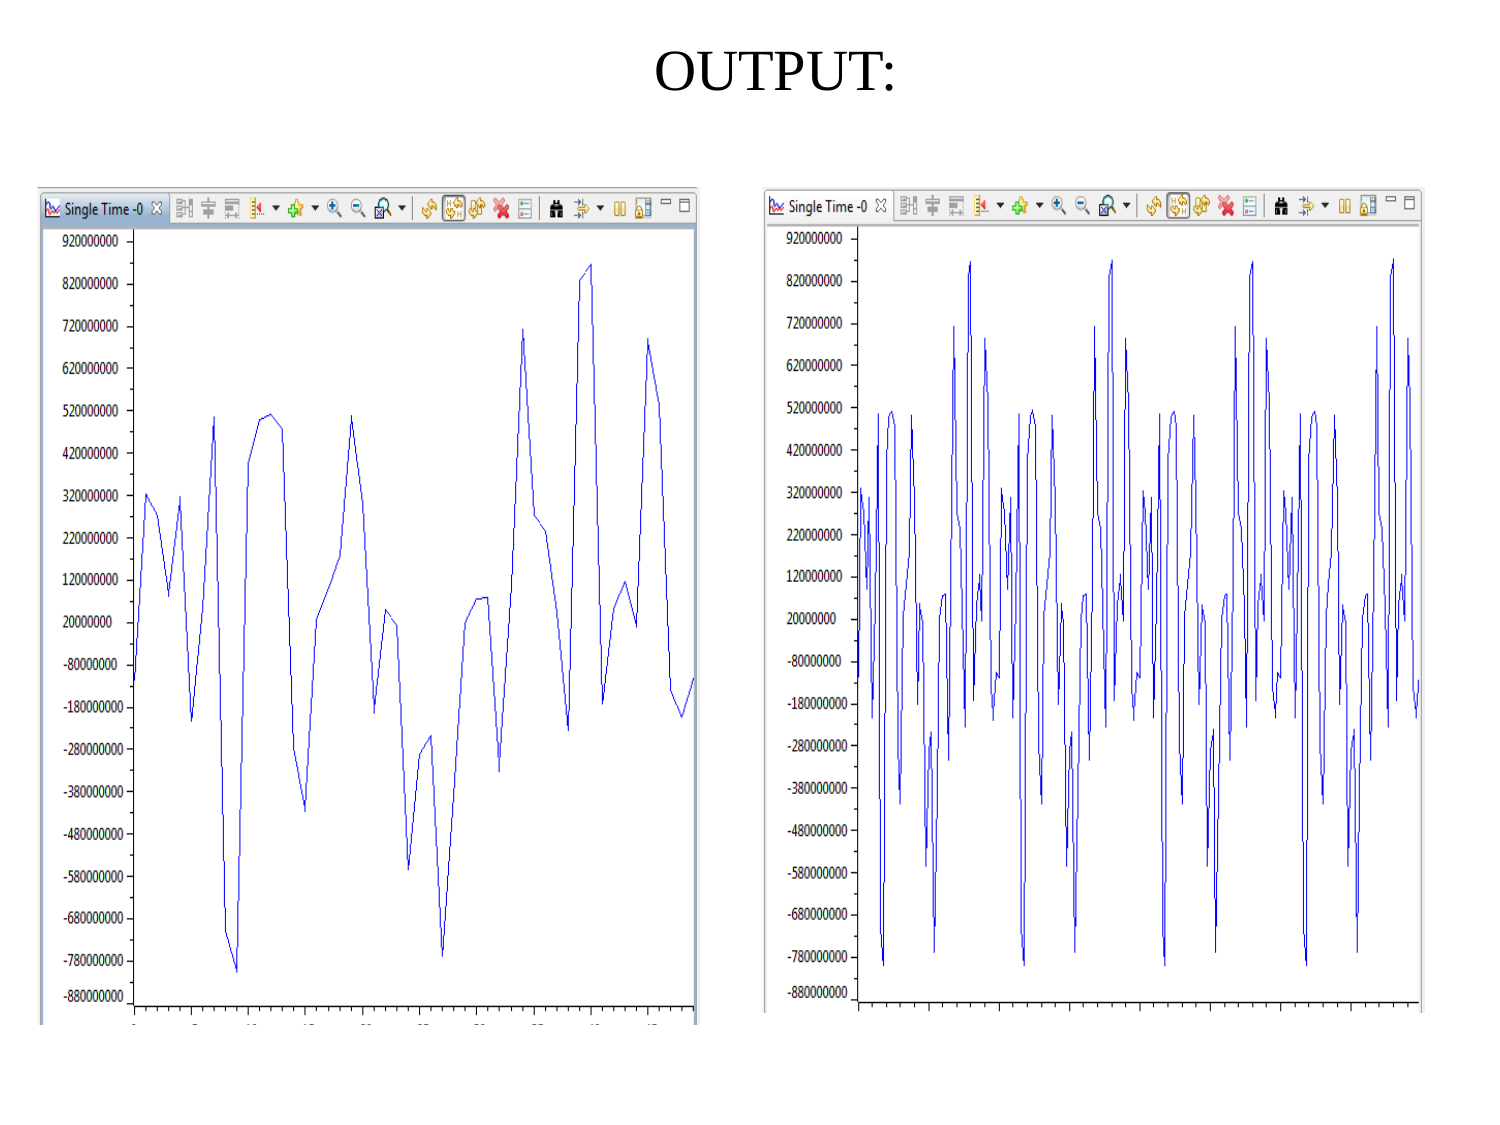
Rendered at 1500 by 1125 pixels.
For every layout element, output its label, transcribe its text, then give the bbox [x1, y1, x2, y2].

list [762, 187, 1426, 1013]
list OUTPUT: [75, 24, 1100, 1050]
picture [37, 187, 701, 1026]
